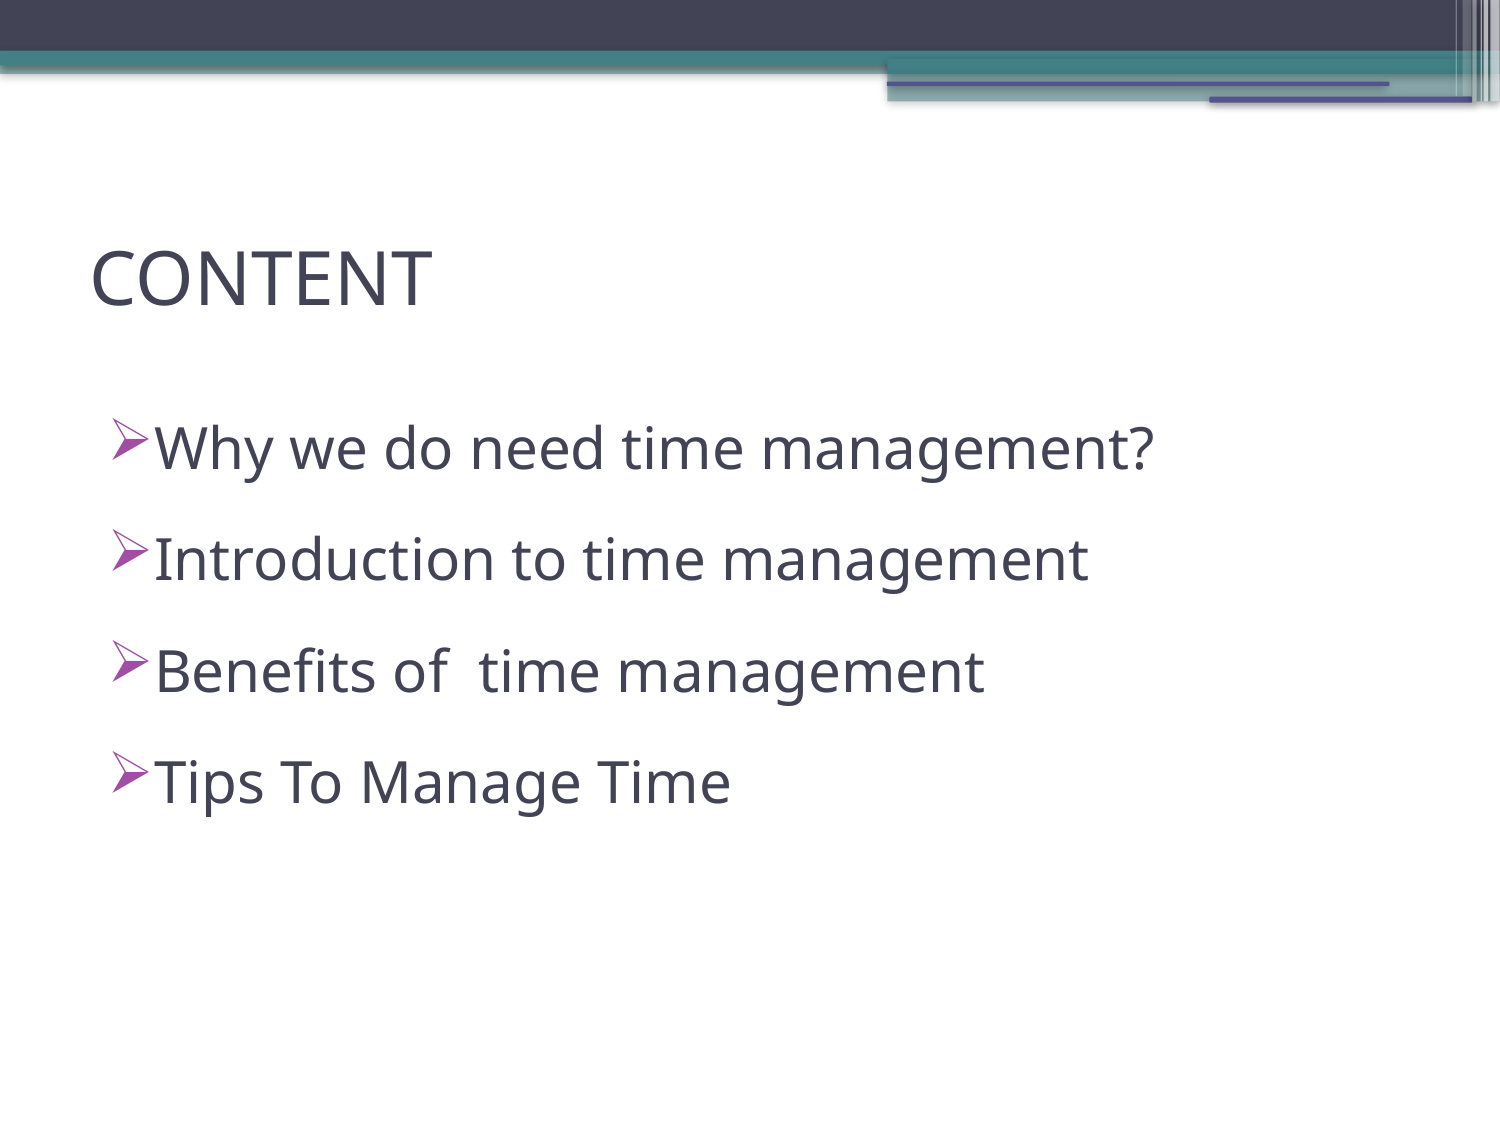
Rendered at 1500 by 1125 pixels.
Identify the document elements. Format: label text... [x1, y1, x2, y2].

list Why we do need time management? Introduction to time management Benefits of time management Tips To Manage Time [75, 368, 1425, 1079]
title CONTENT [75, 187, 1425, 363]
